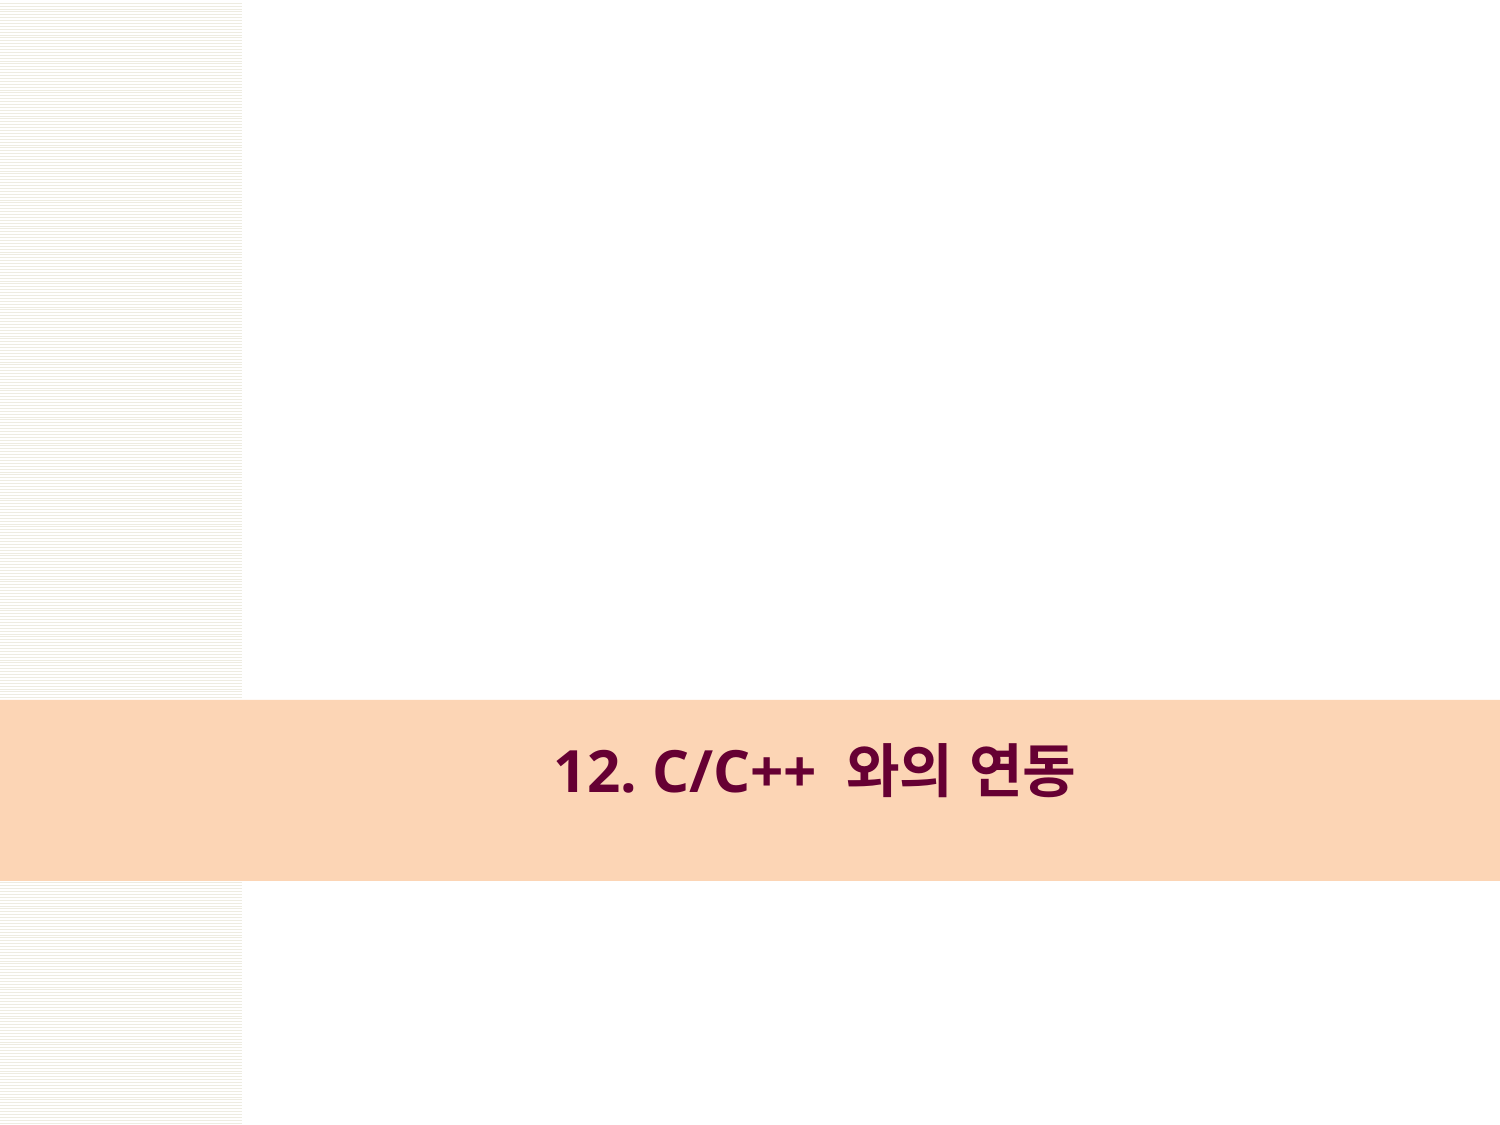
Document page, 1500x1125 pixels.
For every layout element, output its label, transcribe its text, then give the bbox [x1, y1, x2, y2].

title 12. C/C++ 와의 연동 [12, 699, 1500, 838]
